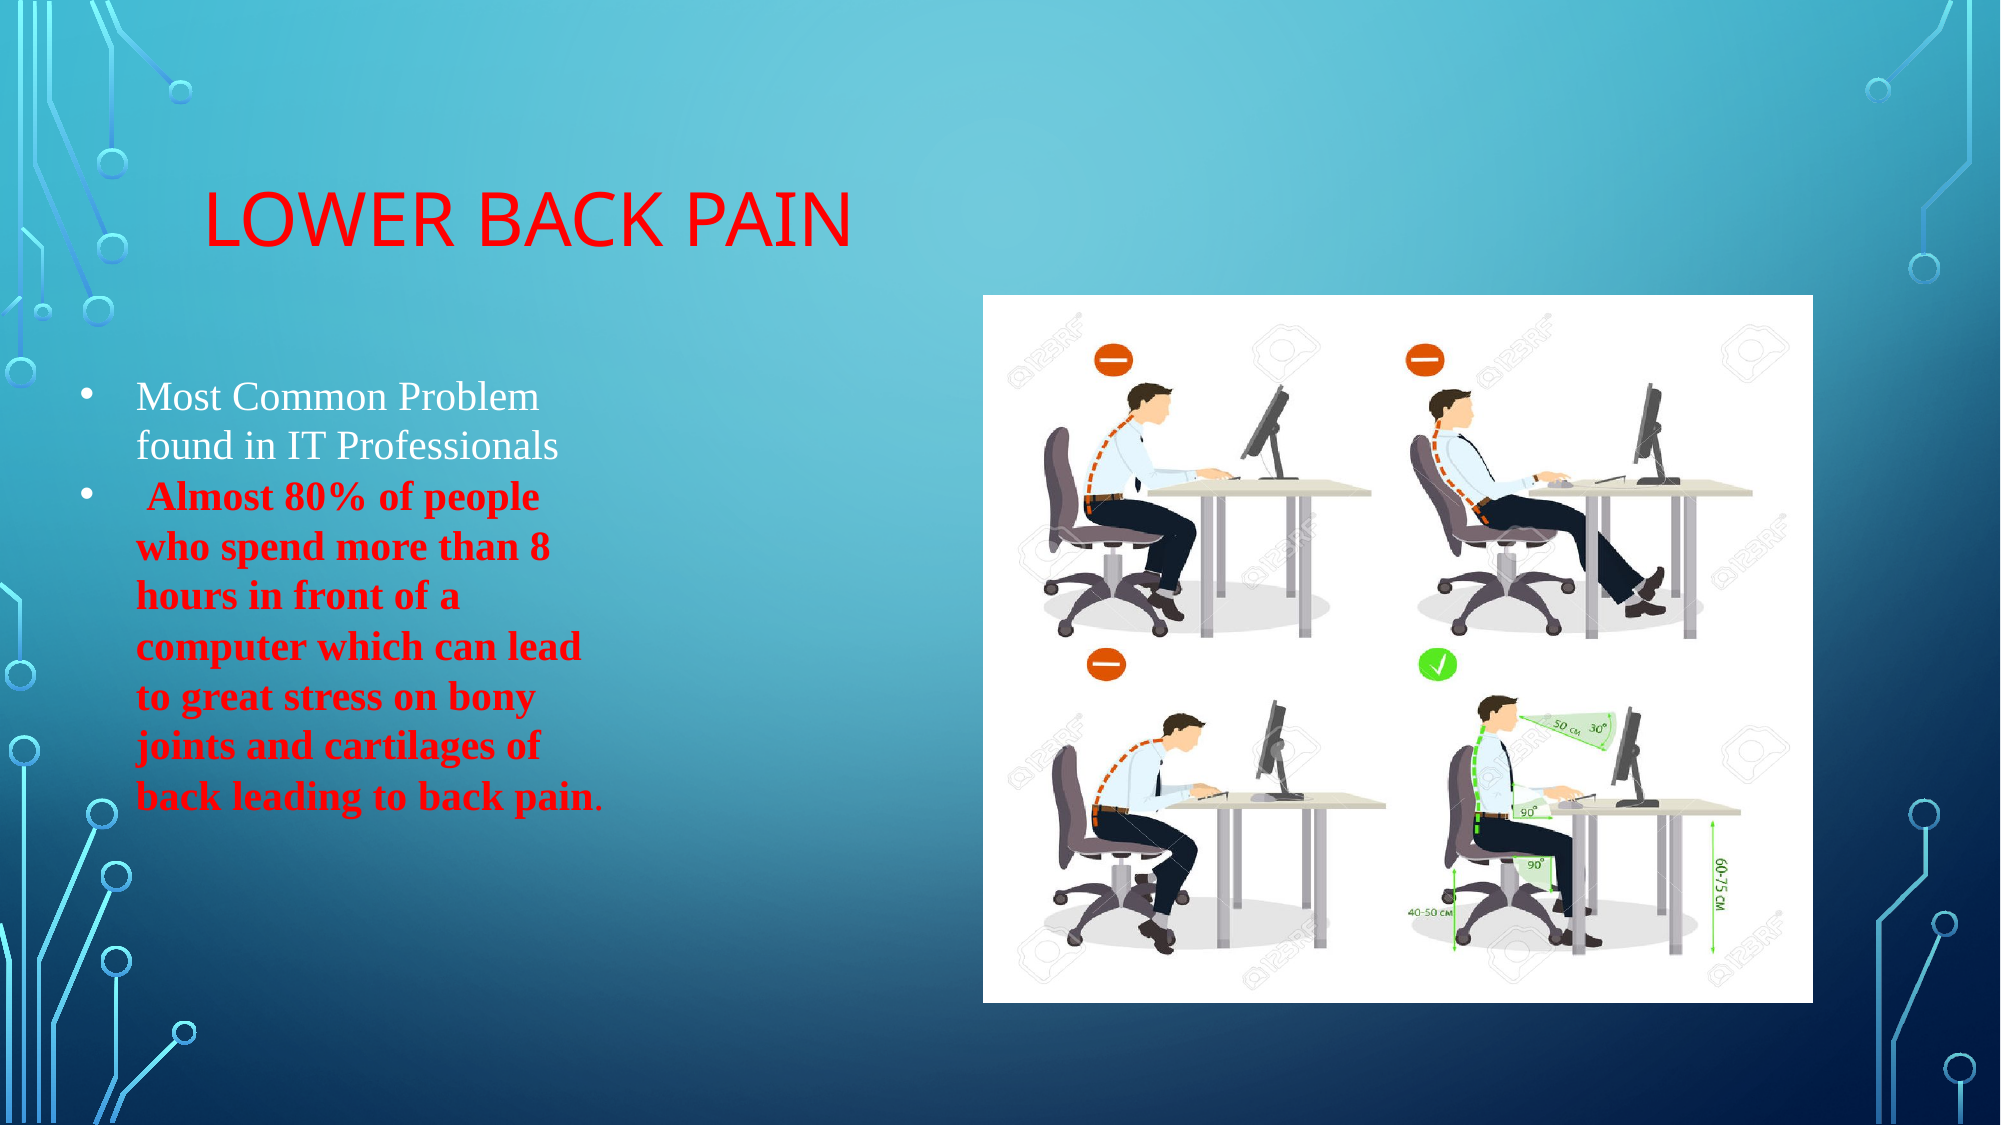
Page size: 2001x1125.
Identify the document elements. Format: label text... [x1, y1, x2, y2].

title Lower Back Pain [187, 101, 1813, 344]
text_box Most Common Problem found in IT Professionals Almost 80% of people who spend more than 8 hours in front of a computer which can lead to great stress on bony joints and cartilages of back leading to back pain. [64, 360, 631, 826]
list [983, 295, 1813, 1003]
